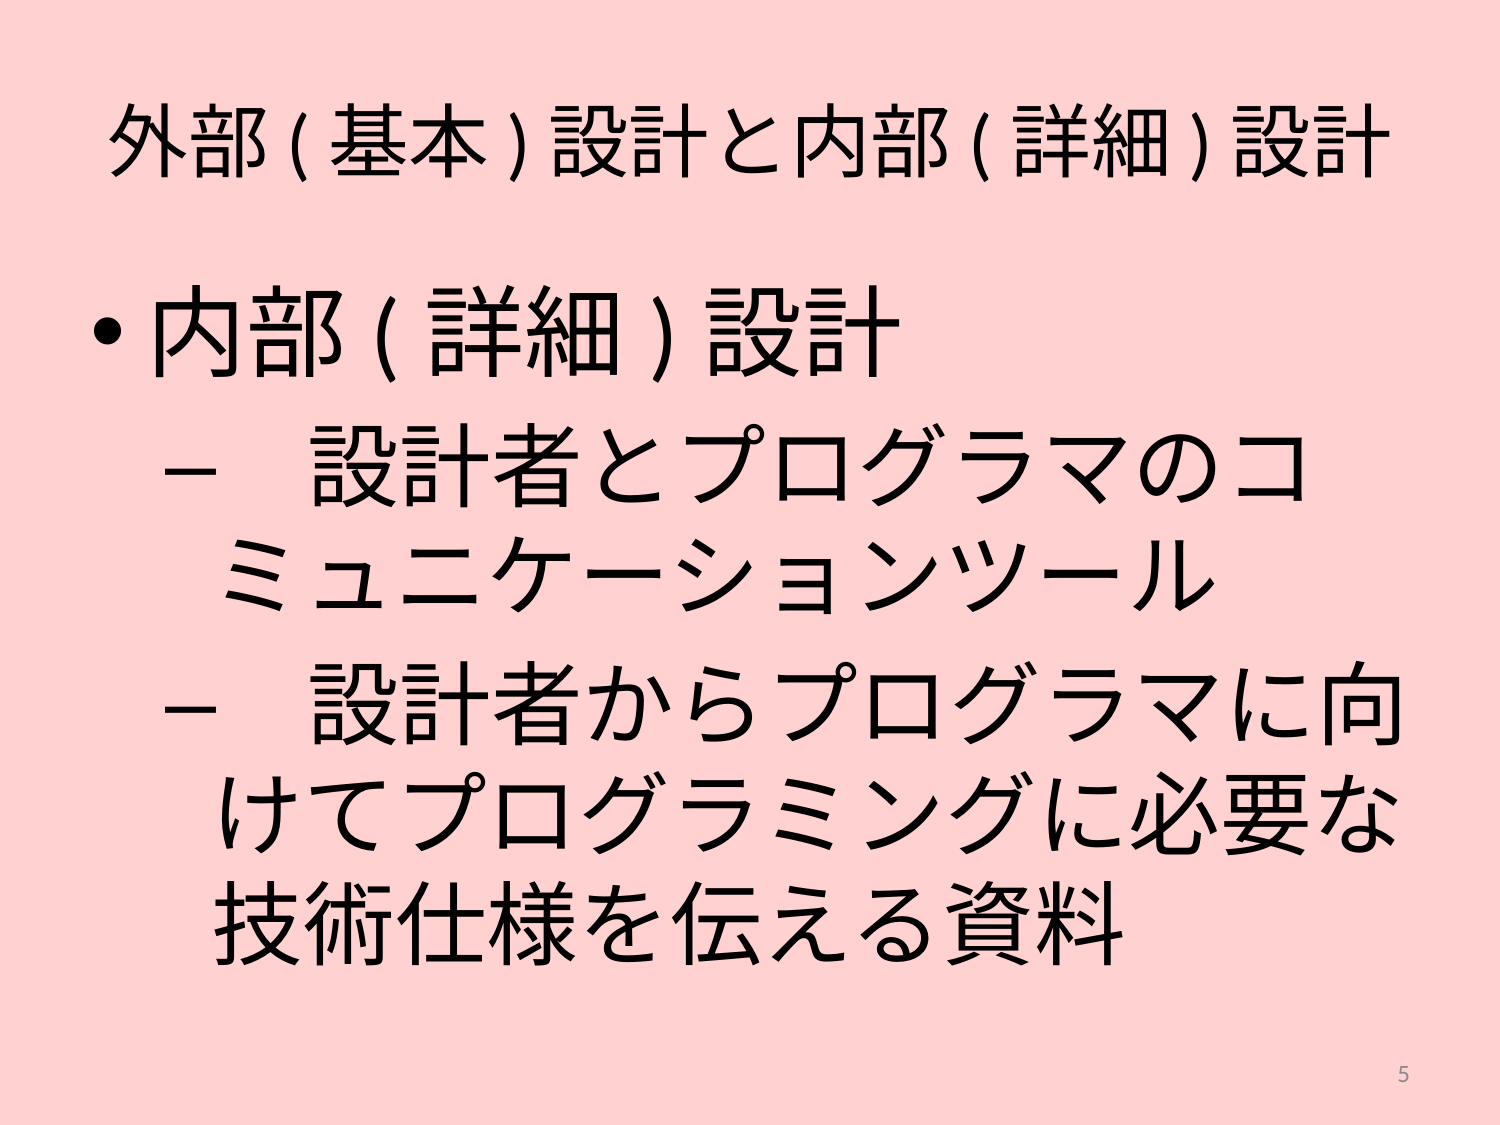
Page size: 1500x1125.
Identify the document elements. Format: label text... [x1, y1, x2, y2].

slide_number 5 [1074, 1042, 1425, 1103]
list 内部(詳細)設計 設計者とプログラマのコミュニケーションツール 設計者からプログラマに向けてプログラミングに必要な技術仕様を伝える資料 [75, 262, 1425, 988]
title 外部(基本)設計と内部(詳細)設計 [75, 45, 1425, 233]
